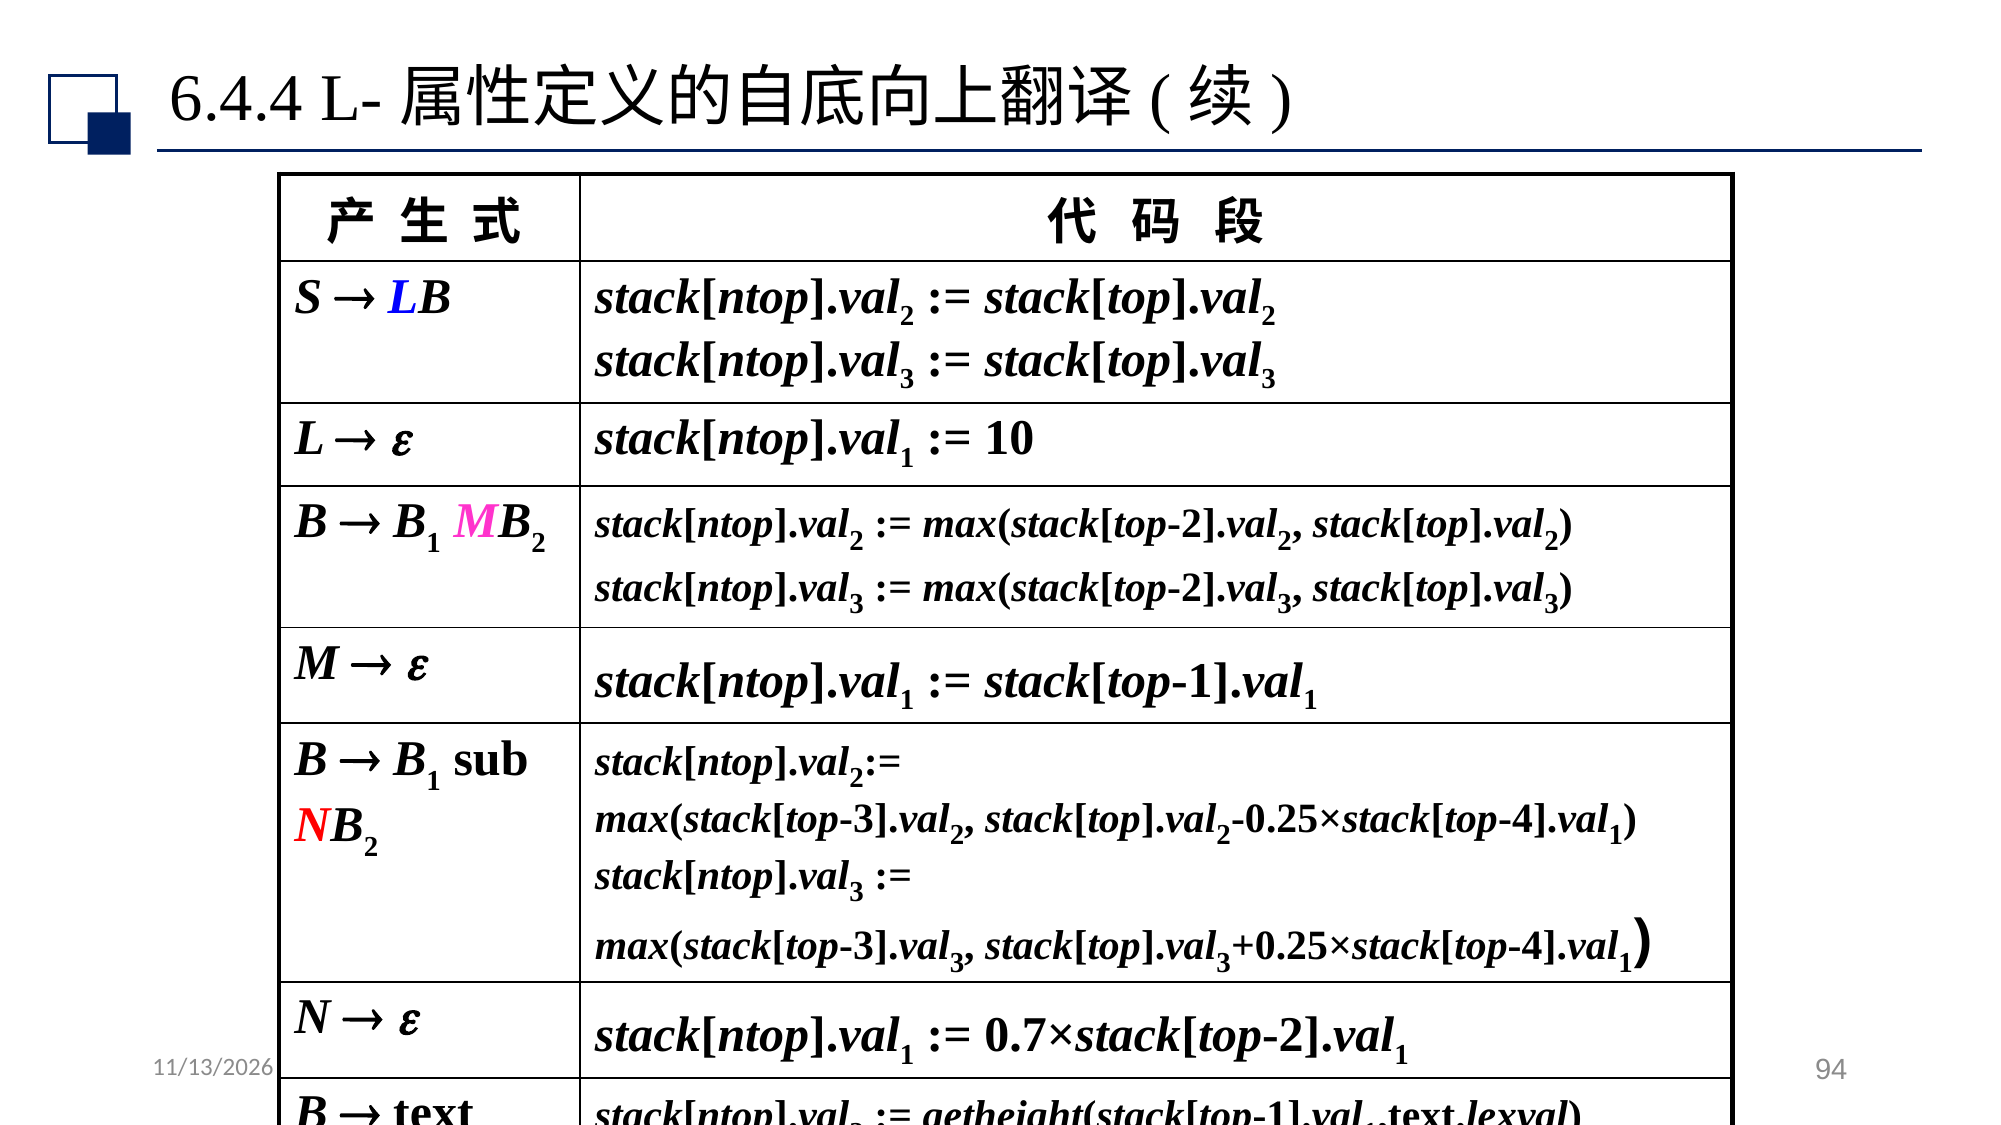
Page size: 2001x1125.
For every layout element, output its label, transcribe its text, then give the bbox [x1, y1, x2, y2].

table_header 产 生 式 [281, 176, 579, 260]
table_header 代 码 段 [581, 176, 1730, 260]
table_cell stack[ntop].val1 := 0.7×stack[top-2].val1 [581, 983, 1730, 1077]
table_cell B  B1 sub NB2 [281, 724, 579, 981]
table_cell stack[ntop].val1 := 10 [581, 404, 1730, 485]
table_cell N   [281, 983, 579, 1077]
title 6.4.4 L-属性定义的自底向上翻译(续) [154, 50, 1880, 143]
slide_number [137, 1042, 277, 1103]
table_cell B  text [281, 1079, 579, 1125]
table_cell stack[ntop].val2 := getheight(stack[top-1].val1,text.lexval) stack[ntop].val3 := getdepth(stack[top-1].val1,text.lexval) [581, 1079, 1730, 1125]
slide_number 94 [1735, 1042, 1863, 1103]
table_cell stack[ntop].val2 := max(stack[top-2].val2, stack[top].val2) stack[ntop].val3 := max(stack[top-2].val3, stack[top].val3) [581, 487, 1730, 627]
table_cell L   [281, 404, 579, 485]
table_cell stack[ntop].val2 := stack[top].val2 stack[ntop].val3 := stack[top].val3 [581, 262, 1730, 402]
table_cell stack[ntop].val2:= max(stack[top-3].val2, stack[top].val2-0.25×stack[top-4].val1) stack[ntop].val3 := max(stack[top-3].val3, stack[top].val3+0.25×stack[top-4].val1) [581, 724, 1730, 981]
table_cell M   [281, 628, 579, 722]
table_cell B  B1 MB2 [281, 487, 579, 627]
table_cell S  LB [281, 262, 579, 402]
table_cell stack[ntop].val1 := stack[top-1].val1 [581, 628, 1730, 722]
